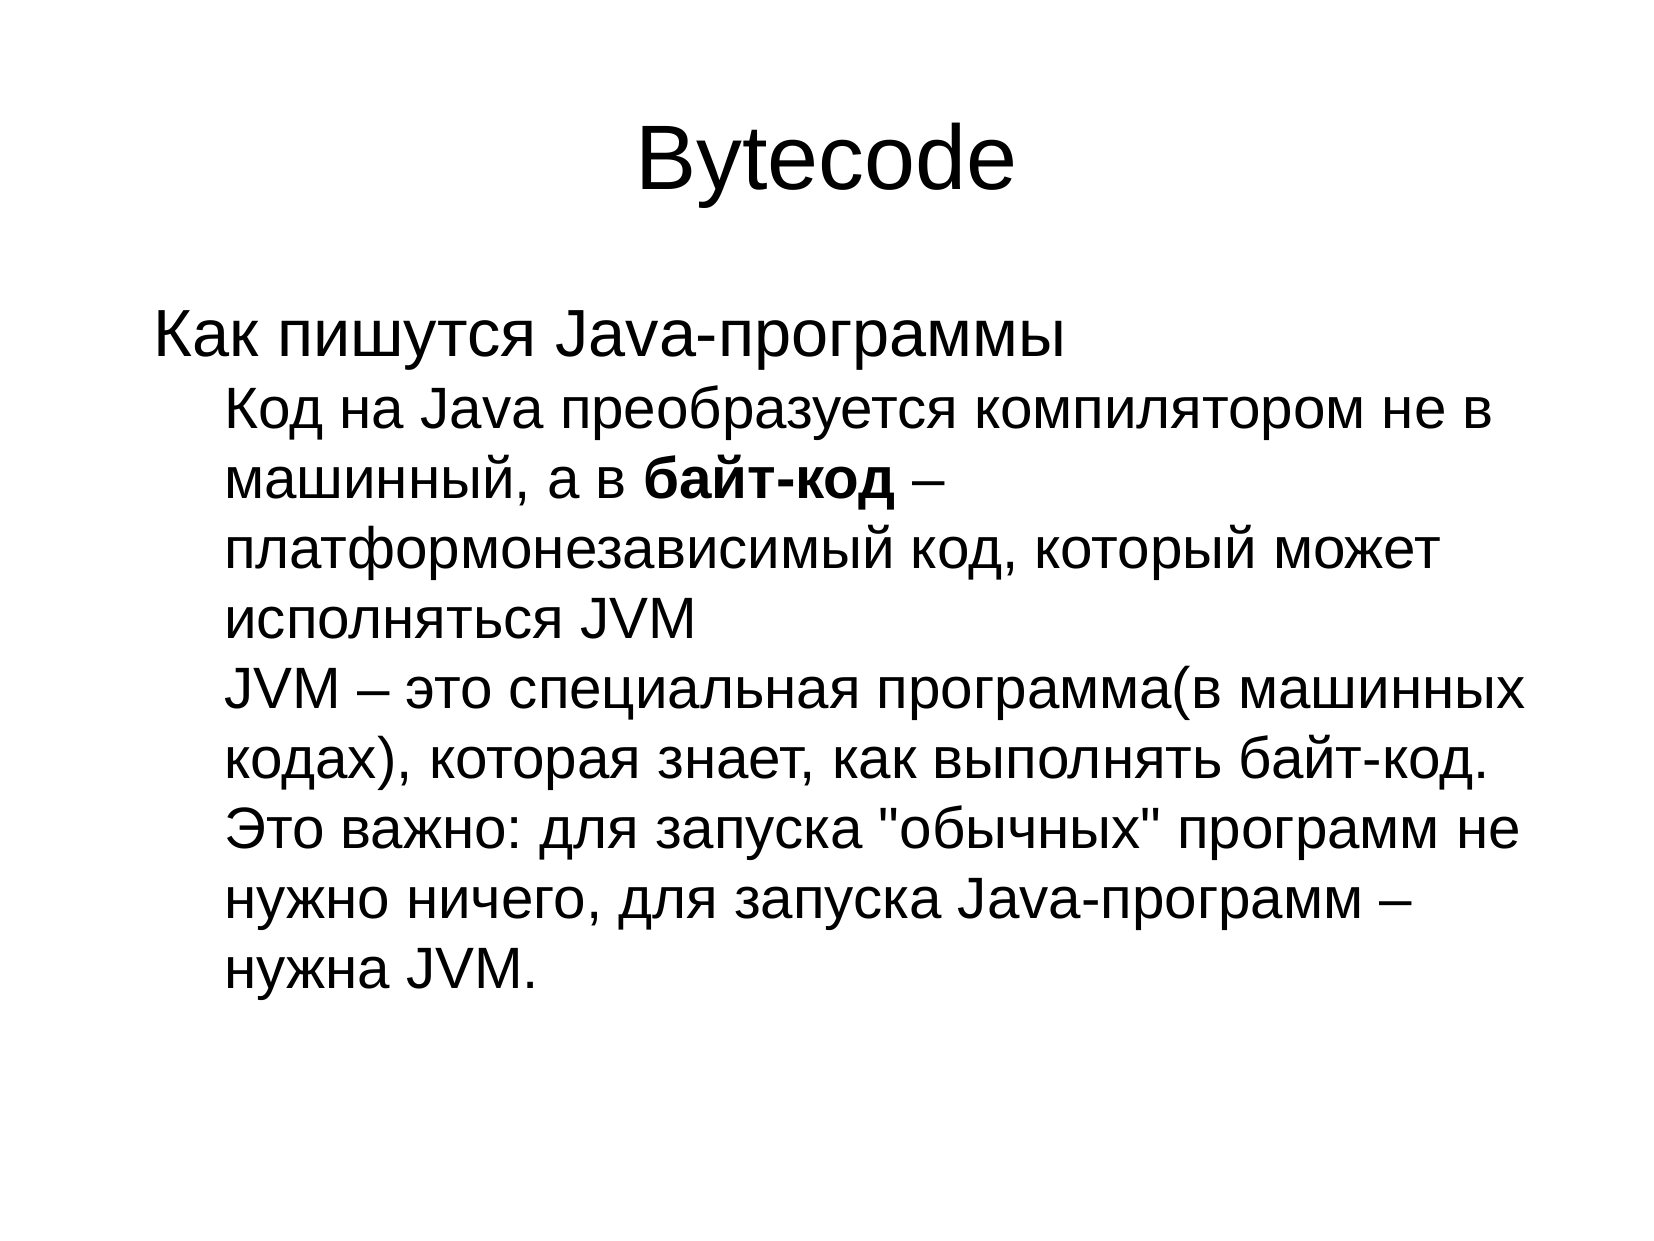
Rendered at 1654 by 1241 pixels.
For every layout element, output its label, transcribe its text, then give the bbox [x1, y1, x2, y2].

text_box Как пишутся Java-программы Код на Java преобразуется компилятором не в машинный, а в байт-код – платформонезависимый код, который может исполняться JVM JVM – это специальная программа(в машинных кодах), которая знает, как выполнять байт-код. Это важно: для запуска "обычных" программ не нужно ничего, для запуска Java-программ – нужна JVM. [82, 290, 1571, 1027]
text_box Bytecode [82, 49, 1571, 257]
